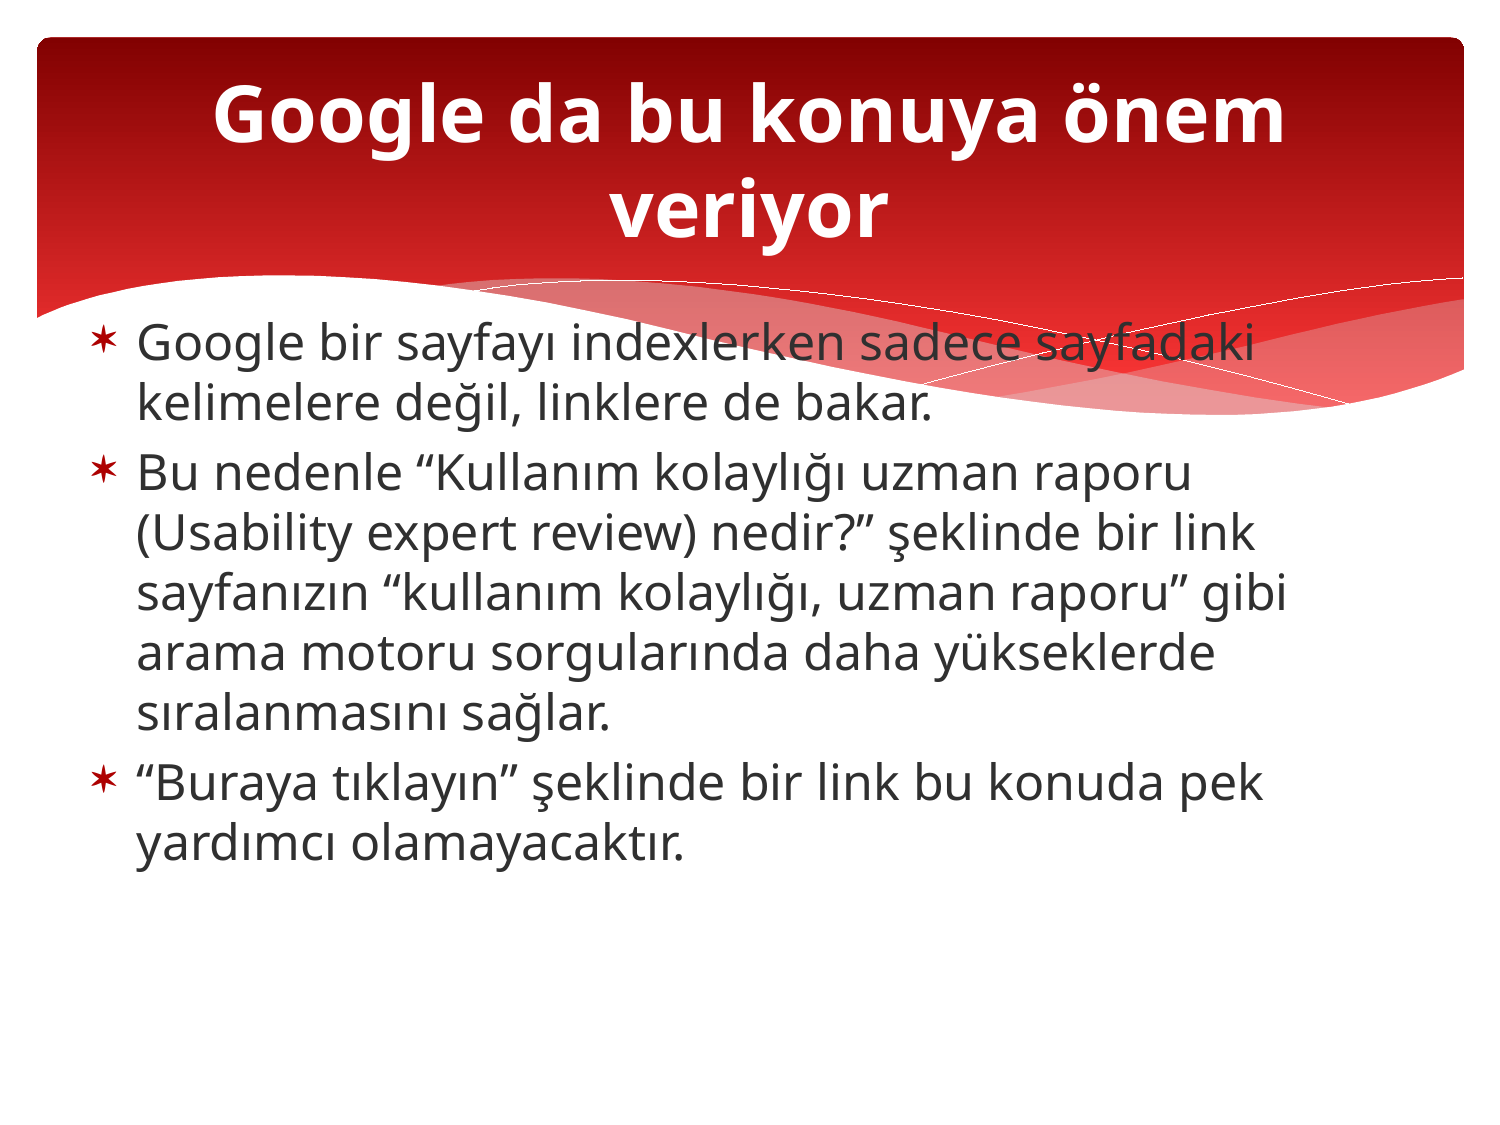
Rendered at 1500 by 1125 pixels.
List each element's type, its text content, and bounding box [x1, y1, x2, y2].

title Google da bu konuya önem veriyor [75, 55, 1425, 261]
list Google bir sayfayı indexlerken sadece sayfadaki kelimelere değil, linklere de bakar. Bu nedenle “Kullanım kolaylığı uzman raporu (Usability expert review) nedir?” şeklinde bir link sayfanızın “kullanım kolaylığı, uzman raporu” gibi arama motoru sorgularında daha yükseklerde sıralanmasını sağlar. “Buraya tıklayın” şeklinde bir link bu konuda pek yardımcı olamayacaktır. [76, 302, 1375, 1035]
